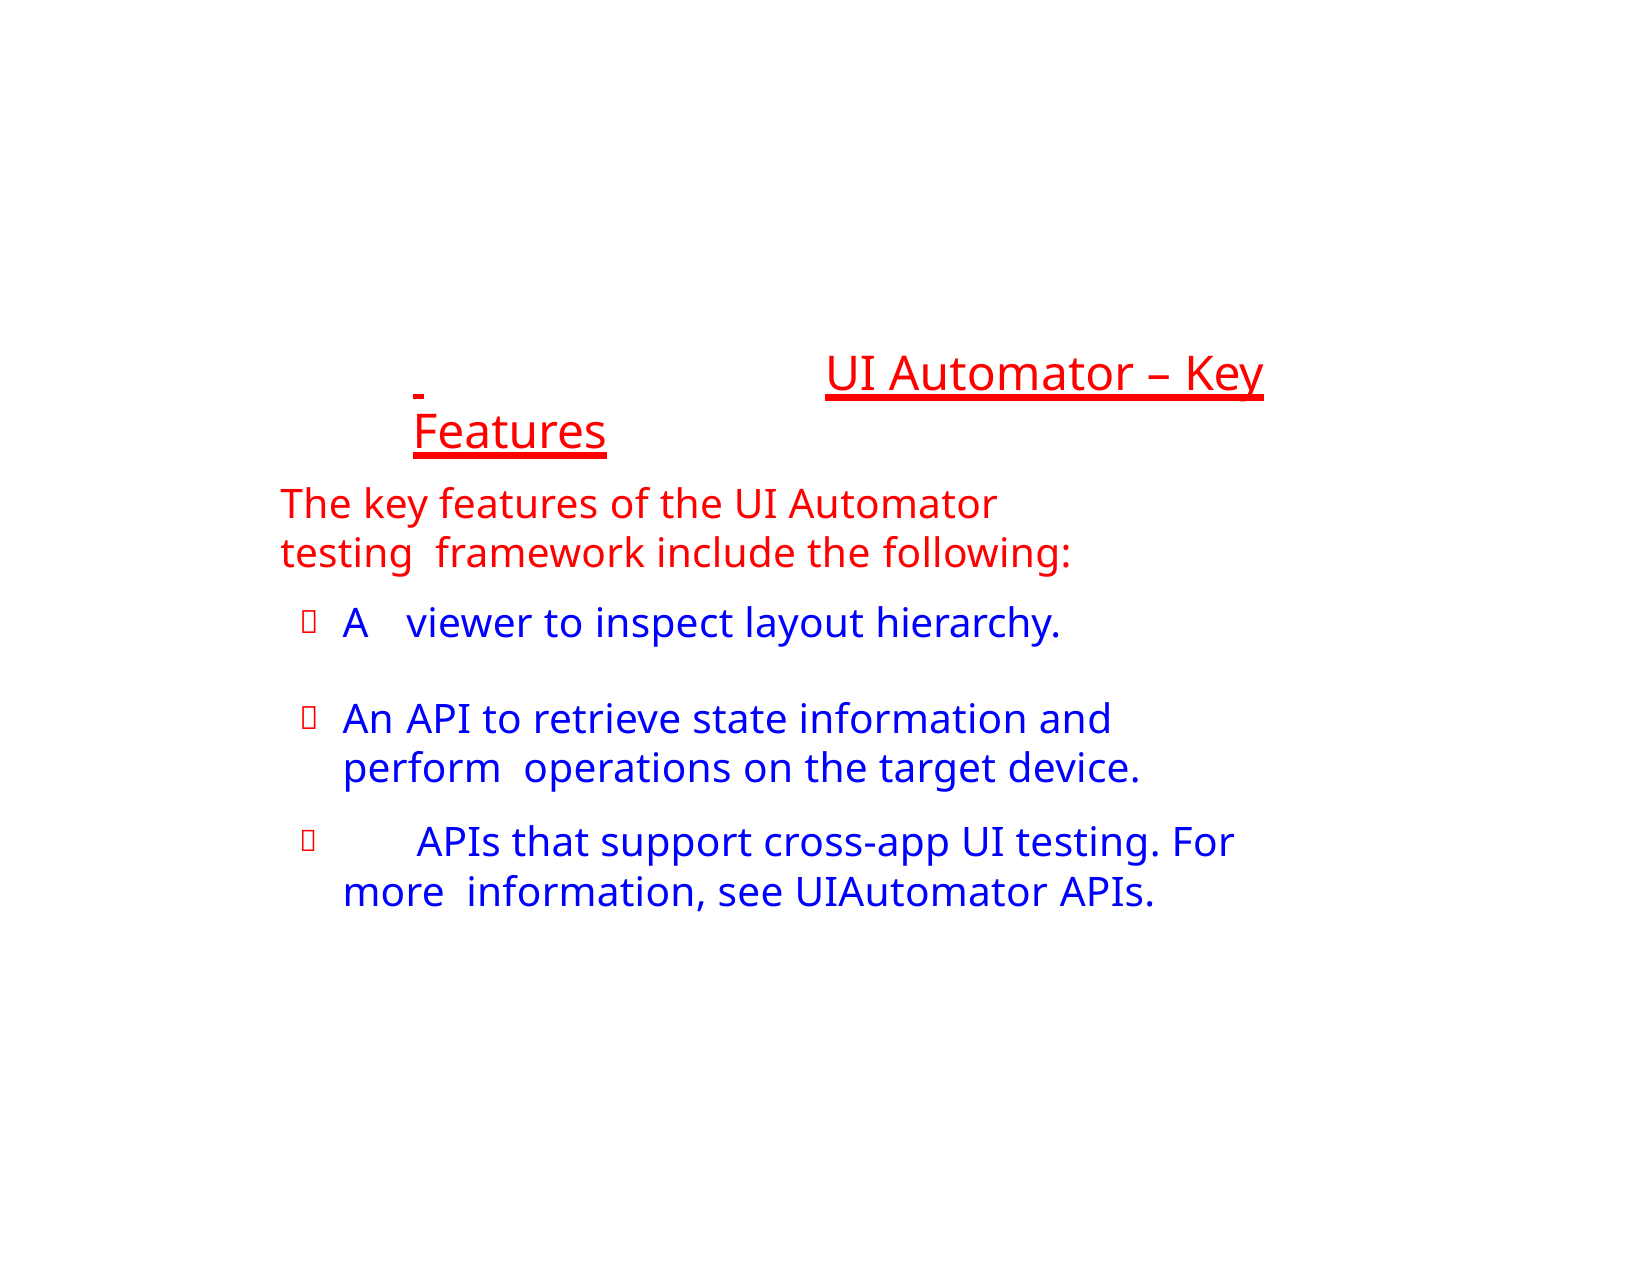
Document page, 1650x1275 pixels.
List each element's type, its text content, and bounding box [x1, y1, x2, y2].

title UI Automator – Key Features [410, 340, 1434, 556]
text_box The key features of the UI Automator testing framework include the following: A viewer to inspect layout hierarchy. An API to retrieve state information and perform operations on the target device. APIs that support cross-app UI testing. For more information, see UIAutomator APIs. [278, 475, 1261, 915]
